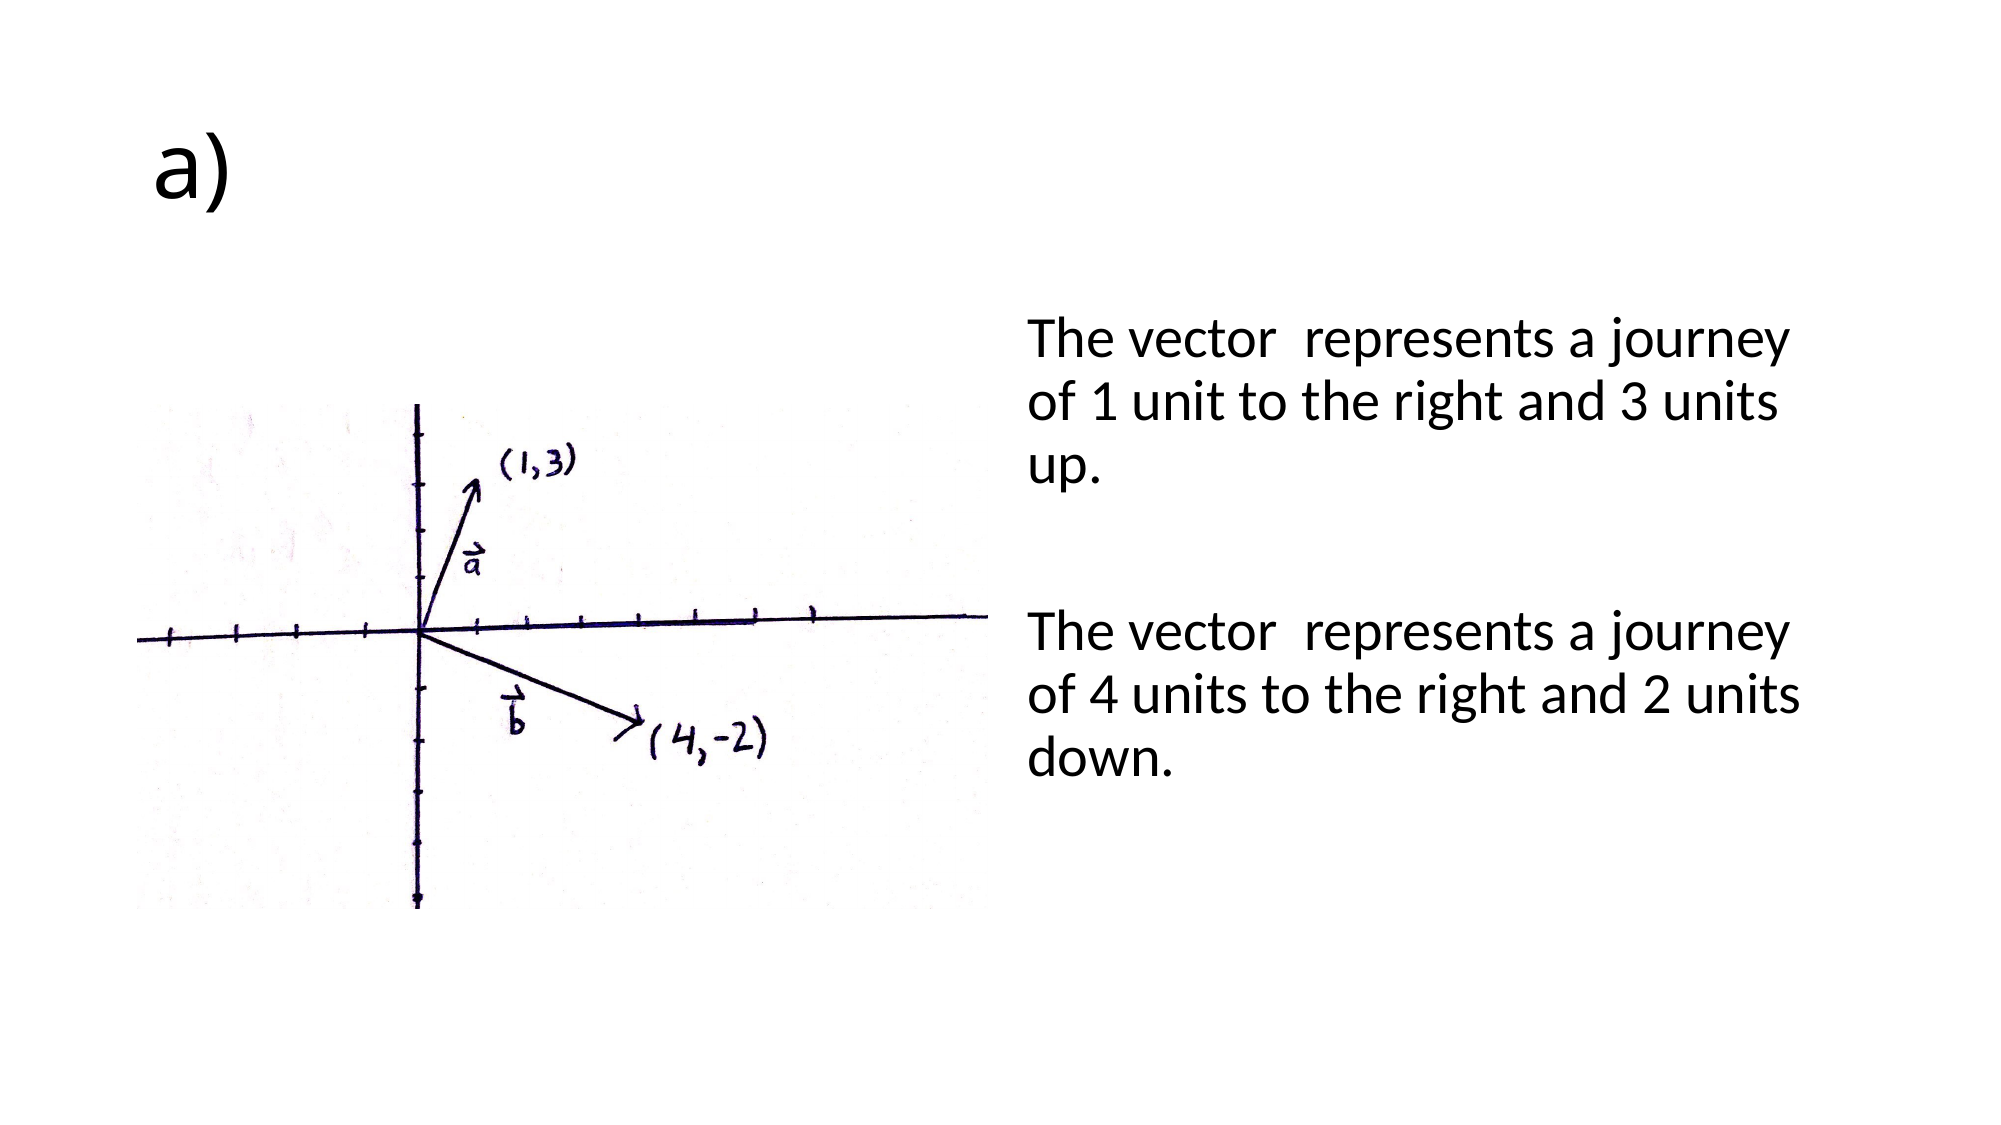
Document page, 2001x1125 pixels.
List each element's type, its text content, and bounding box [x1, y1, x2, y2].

title a) [137, 59, 1863, 278]
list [137, 404, 988, 909]
